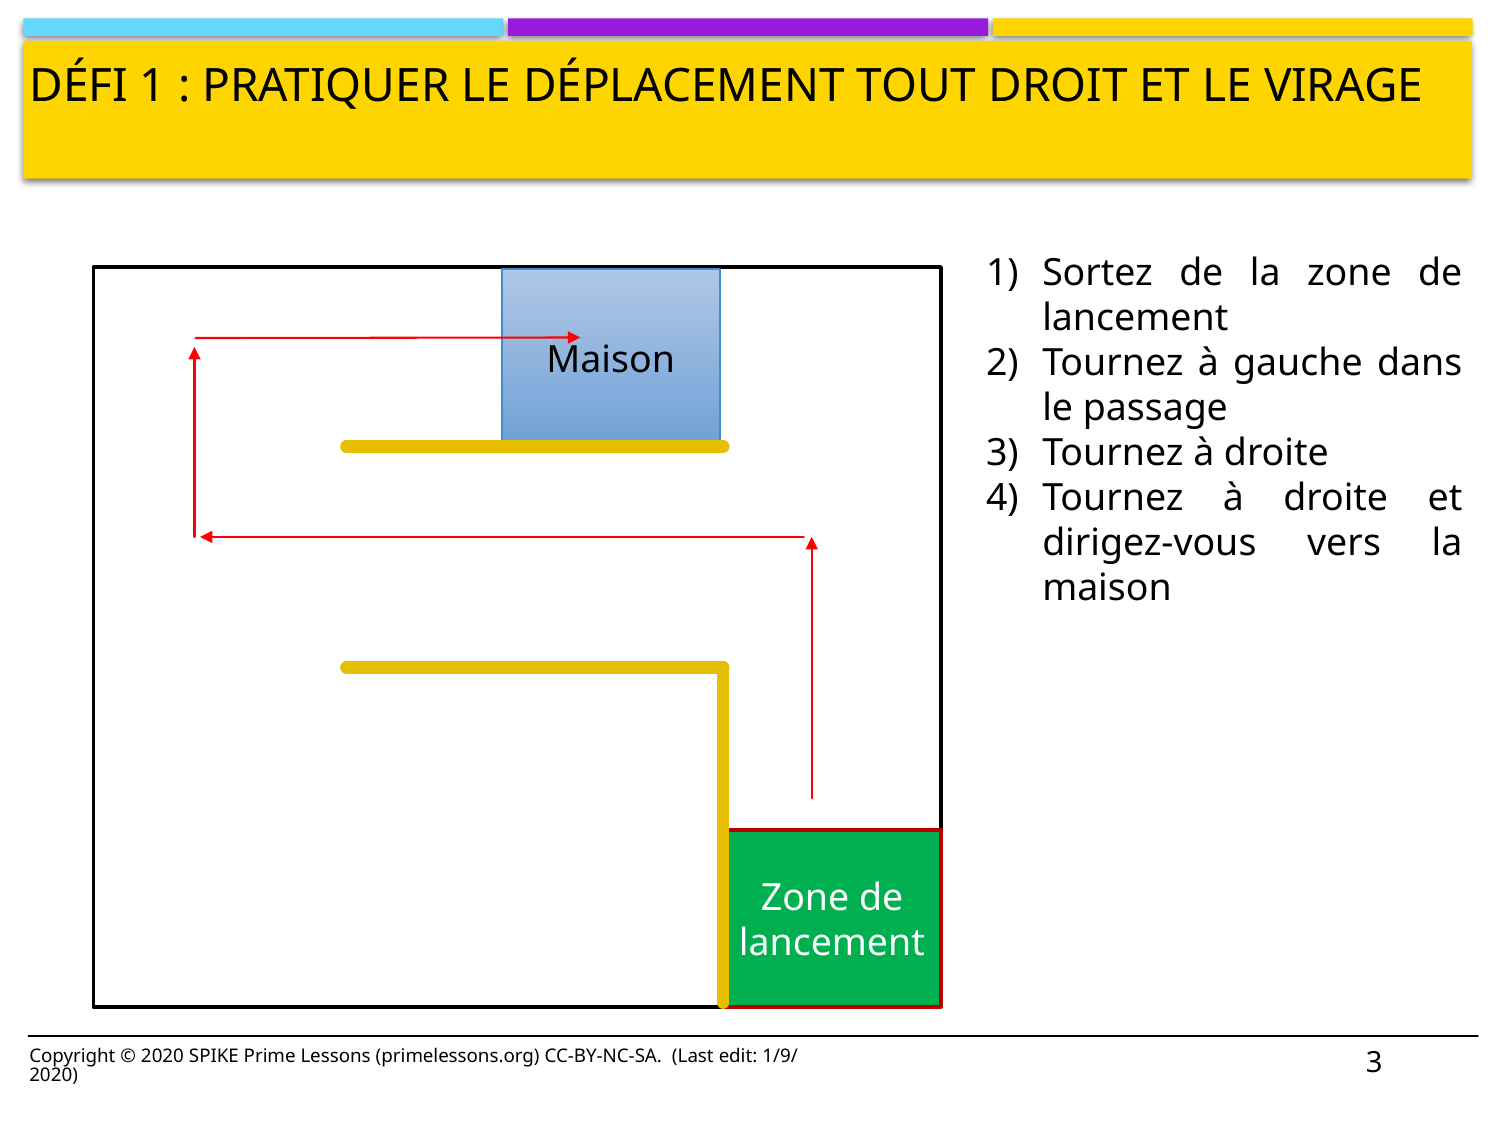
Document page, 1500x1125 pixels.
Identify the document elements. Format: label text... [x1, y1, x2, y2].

text_box Zone de lancement [727, 828, 943, 1009]
footer Copyright © 2020 SPIKE Prime Lessons (primelessons.org) CC-BY-NC-SA. (Last edit: 1/9/2020) [14, 1036, 814, 1097]
text_box Maison [501, 268, 721, 440]
slide_number 3 [1351, 1036, 1478, 1097]
text_box Sortez de la zone de lancement Tournez à gauche dans le passage Tournez à droite Tournez à droite et dirigez-vous vers la maison [969, 255, 1479, 601]
text_box [92, 265, 943, 1009]
title Défi 1 : PRATIQUEr le déplacement tout droit et le virage [14, 48, 1478, 172]
